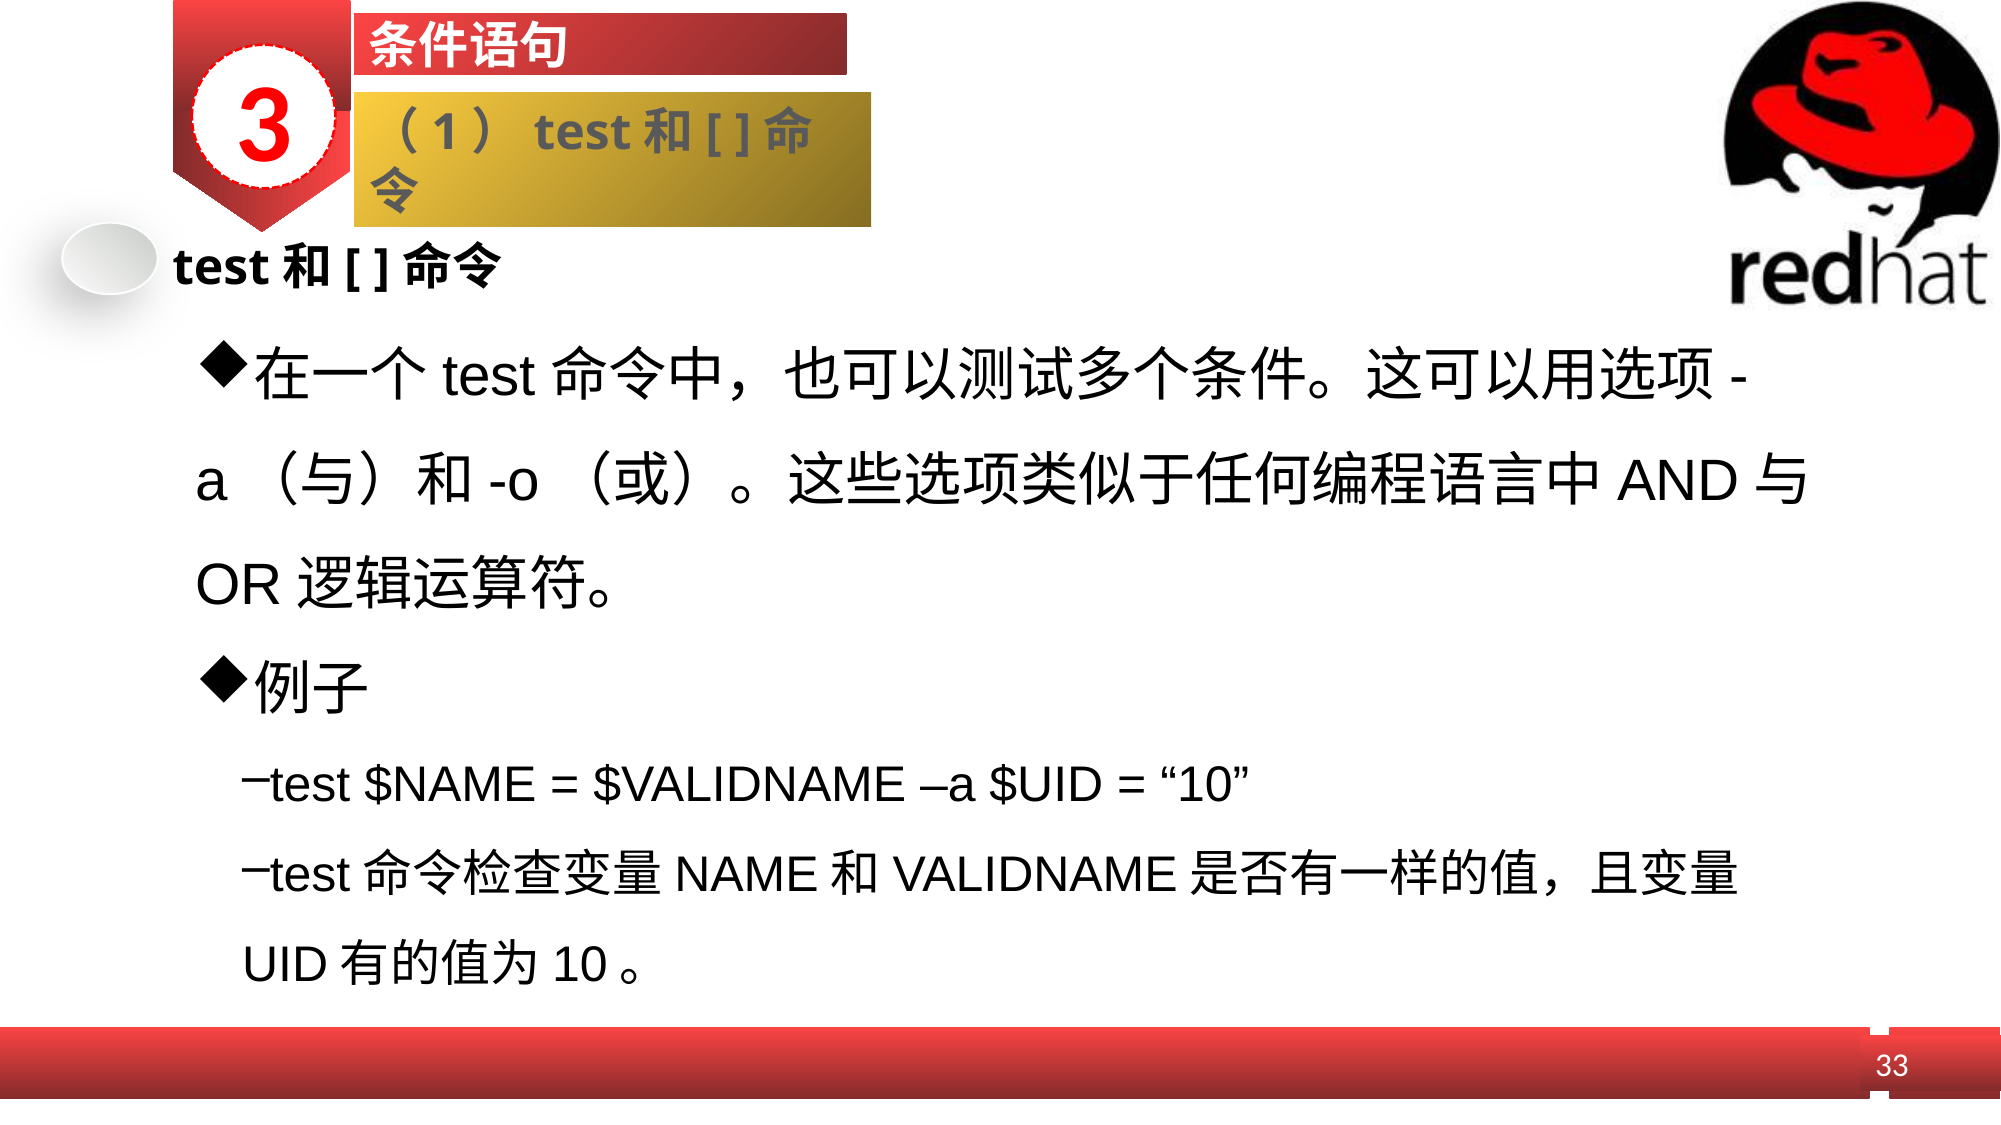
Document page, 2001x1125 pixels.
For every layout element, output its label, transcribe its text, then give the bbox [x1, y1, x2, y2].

text_box 在一个test命令中，也可以测试多个条件。这可以用选项-a（与）和-o（或）。这些选项类似于任何编程语言中AND与OR逻辑运算符。 例子 test $NAME = $VALIDNAME –a $UID = “10” test命令检查变量NAME和VALIDNAME是否有一样的值，且变量UID有的值为10。 [105, 294, 1831, 1104]
text_box 3 [189, 42, 338, 191]
text_box （1）test和[ ]命令 [354, 92, 872, 227]
picture [1715, 0, 2000, 315]
text_box 条件语句 [352, 12, 848, 76]
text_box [61, 222, 548, 303]
